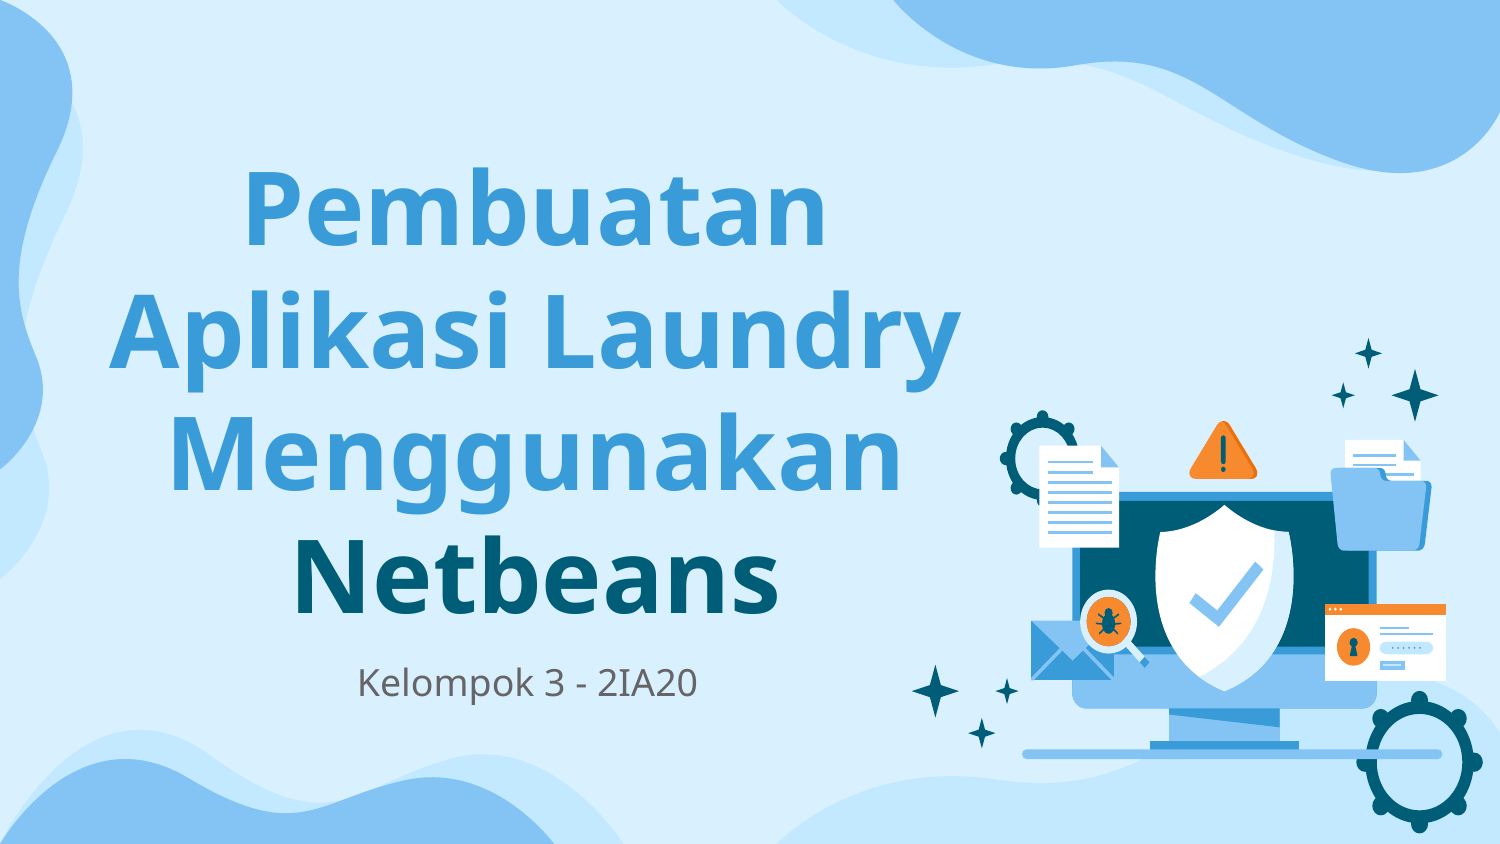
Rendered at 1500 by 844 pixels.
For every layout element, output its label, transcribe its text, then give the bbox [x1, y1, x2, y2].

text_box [911, 337, 1484, 834]
title Pembuatan Aplikasi Laundry Menggunakan Netbeans [47, 128, 1024, 625]
subtitle Kelompok 3 - 2IA20 [209, 644, 846, 720]
